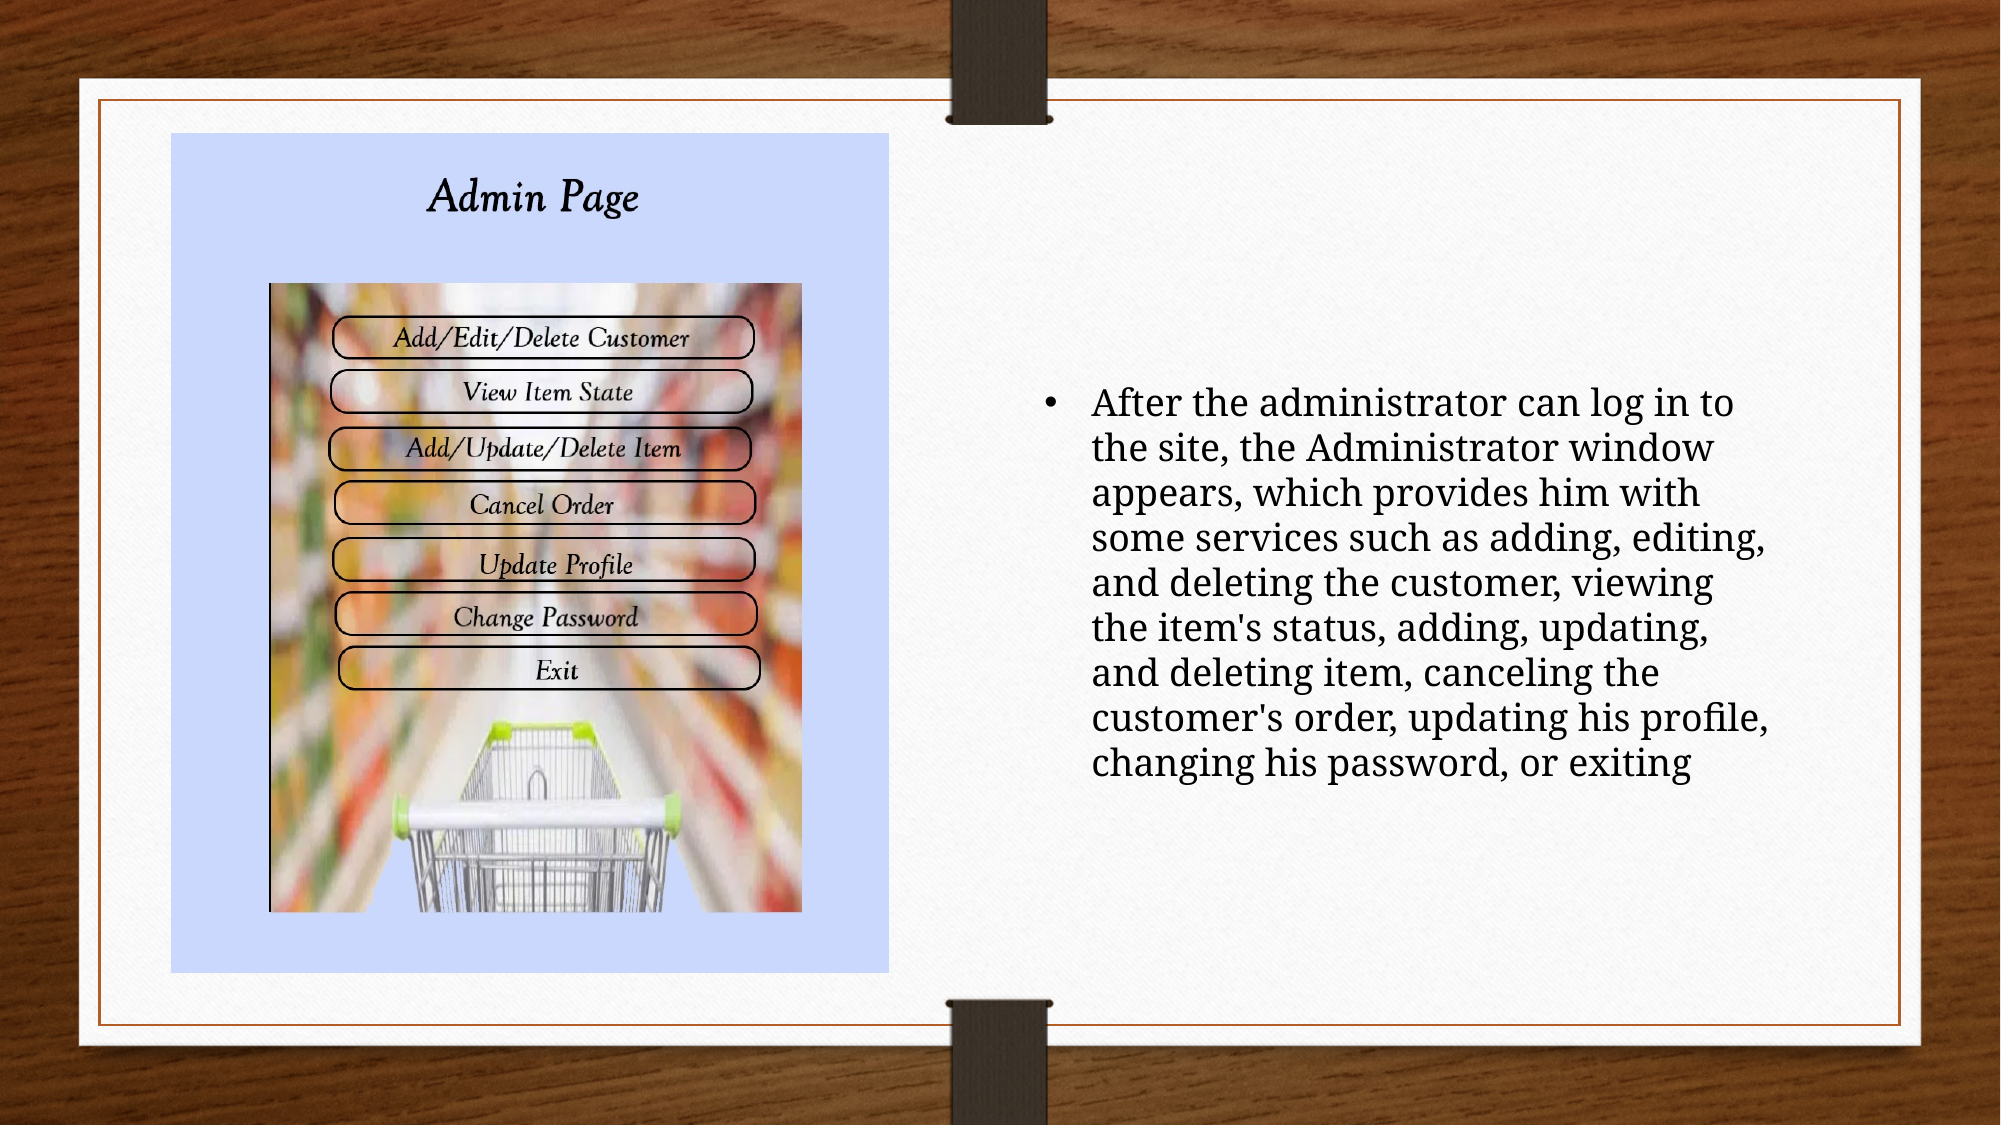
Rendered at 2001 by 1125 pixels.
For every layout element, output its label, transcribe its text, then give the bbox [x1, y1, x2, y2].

text_box After the administrator can log in to the site, the Administrator window appears, which provides him with some services such as adding, editing, and deleting the customer, viewing the item's status, adding, updating, and deleting item, canceling the customer's order, updating his profile, changing his password, or exiting [1029, 371, 1790, 836]
picture [101, 0, 2001, 1125]
picture [0, 0, 948, 1125]
